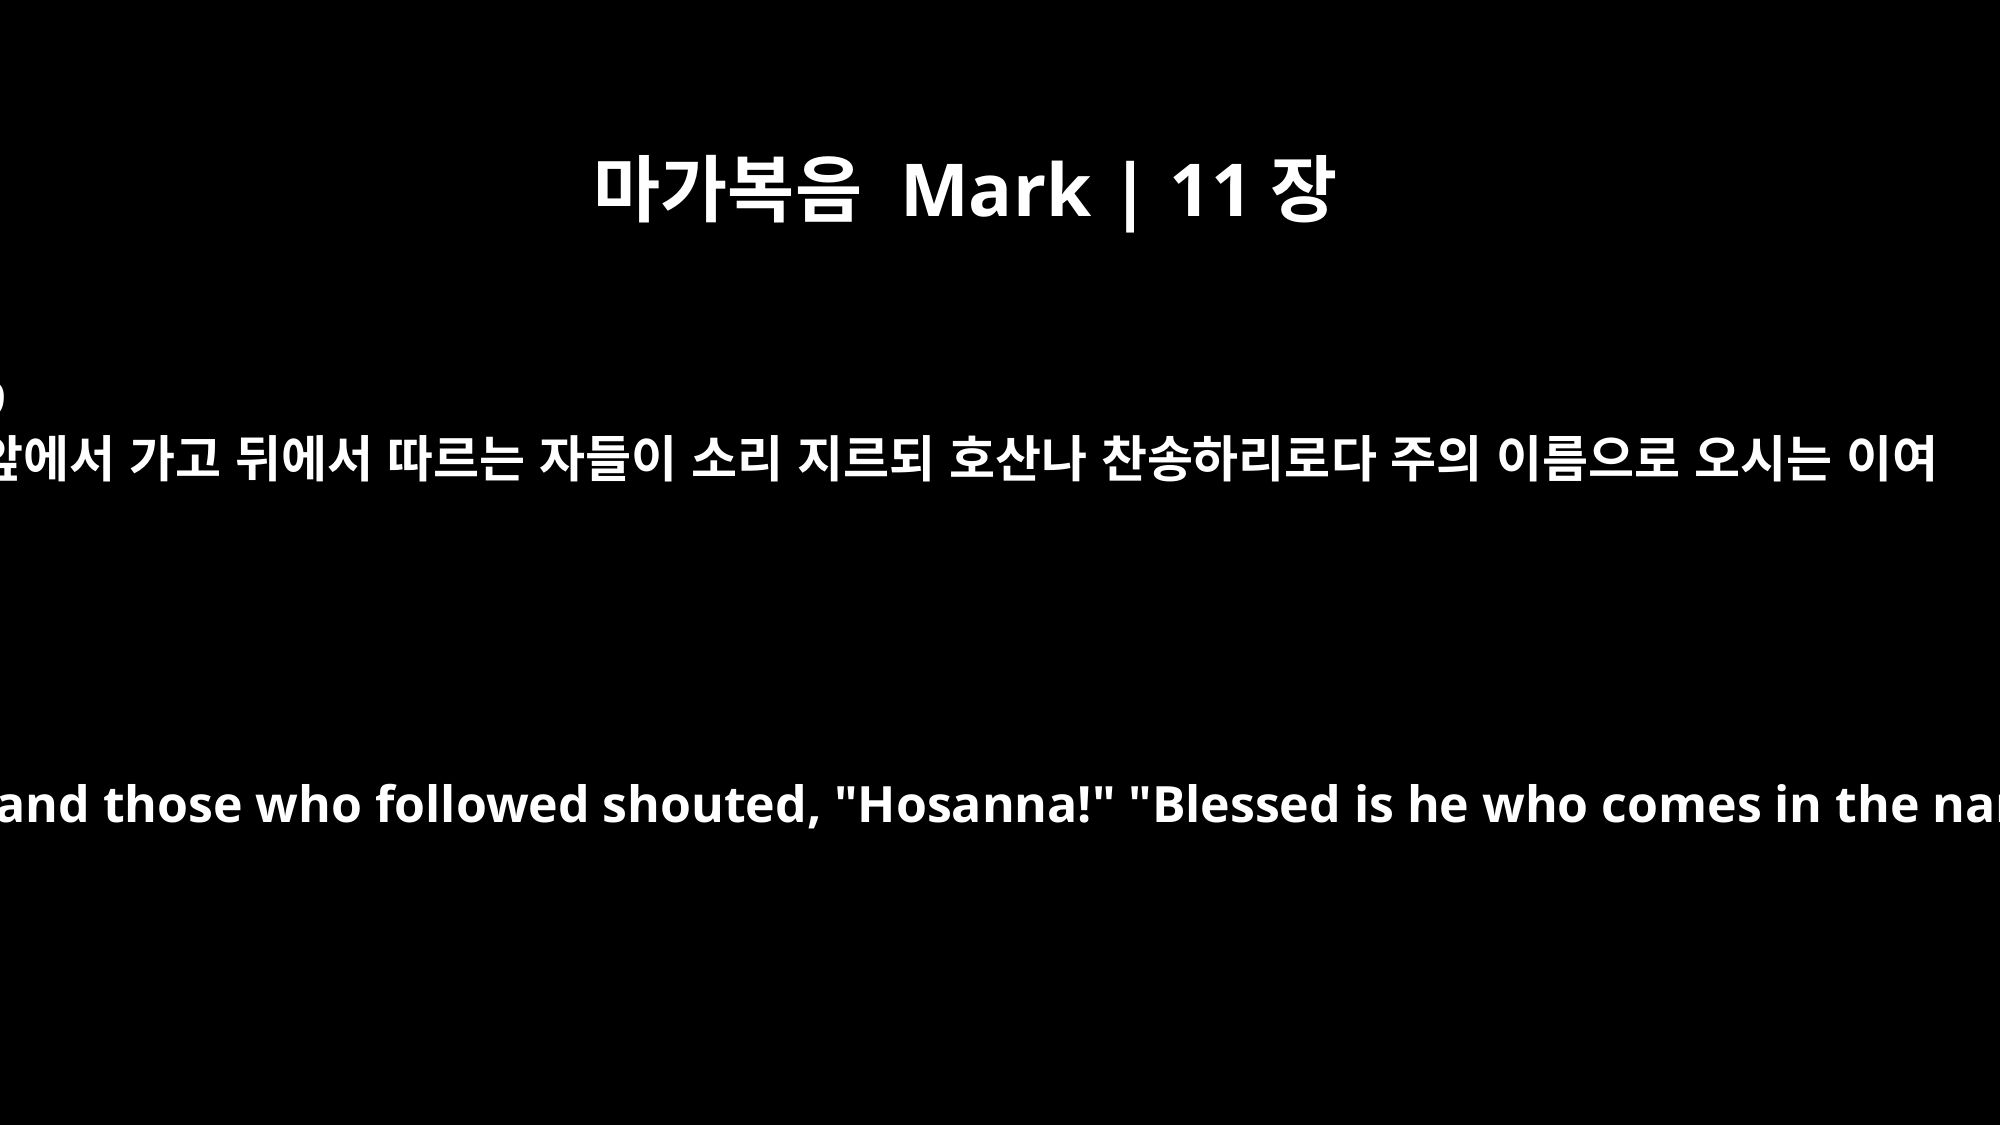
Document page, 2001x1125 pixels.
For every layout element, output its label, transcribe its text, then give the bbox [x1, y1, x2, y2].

text_box Those who went ahead and those who followed shouted, "Hosanna!" "Blessed is he who comes in the name of the Lord!" [0, 764, 2000, 840]
text_box 마가복음 Mark | 11장 [578, 136, 1354, 239]
text_box 9 앞에서 가고 뒤에서 따르는 자들이 소리 지르되 호산나 찬송하리로다 주의 이름으로 오시는 이여 [0, 359, 1955, 495]
